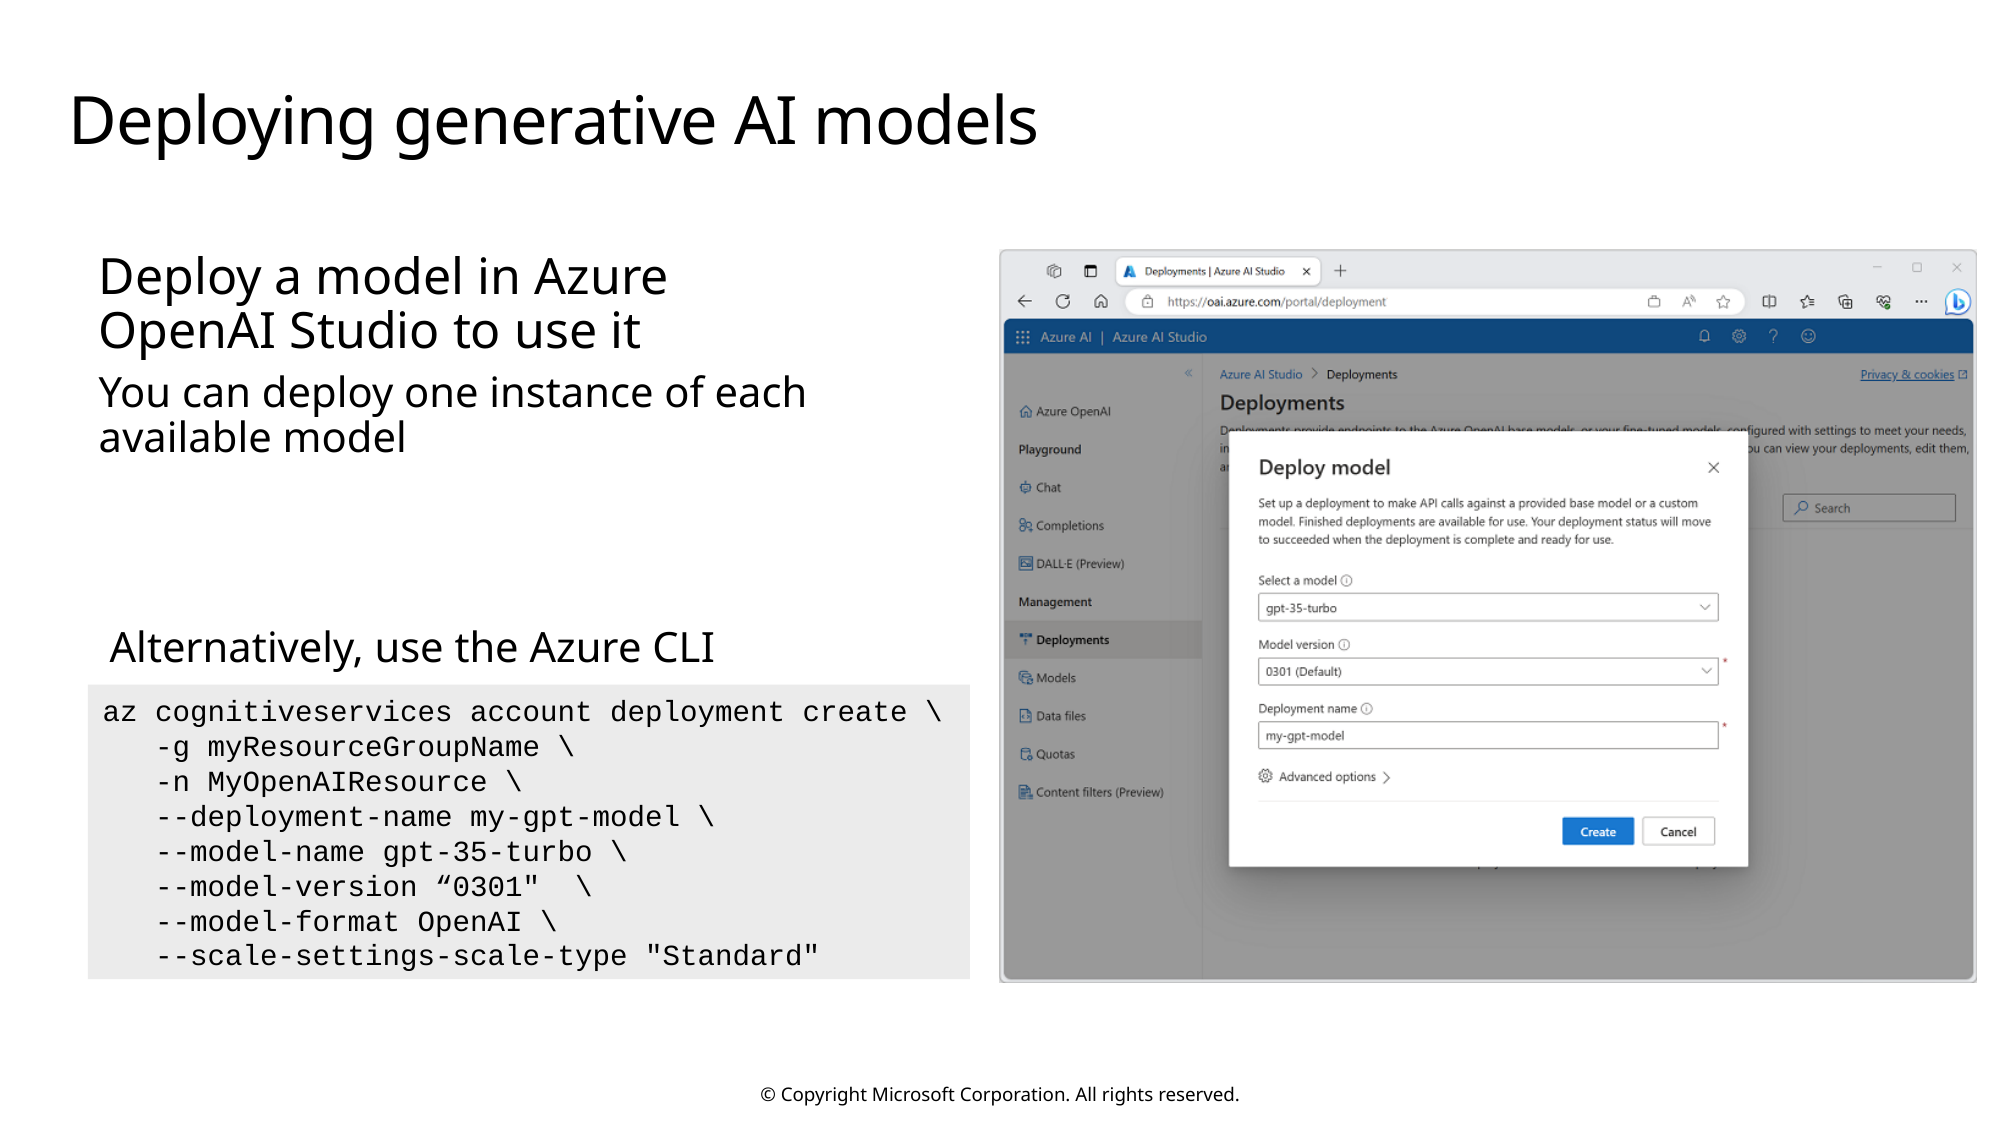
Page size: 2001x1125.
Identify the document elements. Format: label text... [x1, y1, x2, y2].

picture [999, 249, 1977, 983]
title Deploying generative AI models [68, 72, 1930, 184]
text_box Alternatively, use the Azure CLI [79, 529, 880, 696]
text_box Deploy a model in Azure OpenAI Studio to use it You can deploy one instance of each available model [68, 227, 869, 486]
text_box az cognitiveservices account deployment create \ -g myResourceGroupName \ -n MyOpenAIResource \ --deployment-name my-gpt-model \ --model-name gpt-35-turbo \ --model-version “0301" \ --model-format OpenAI \ --scale-settings-scale-type "Standard" [87, 684, 970, 980]
